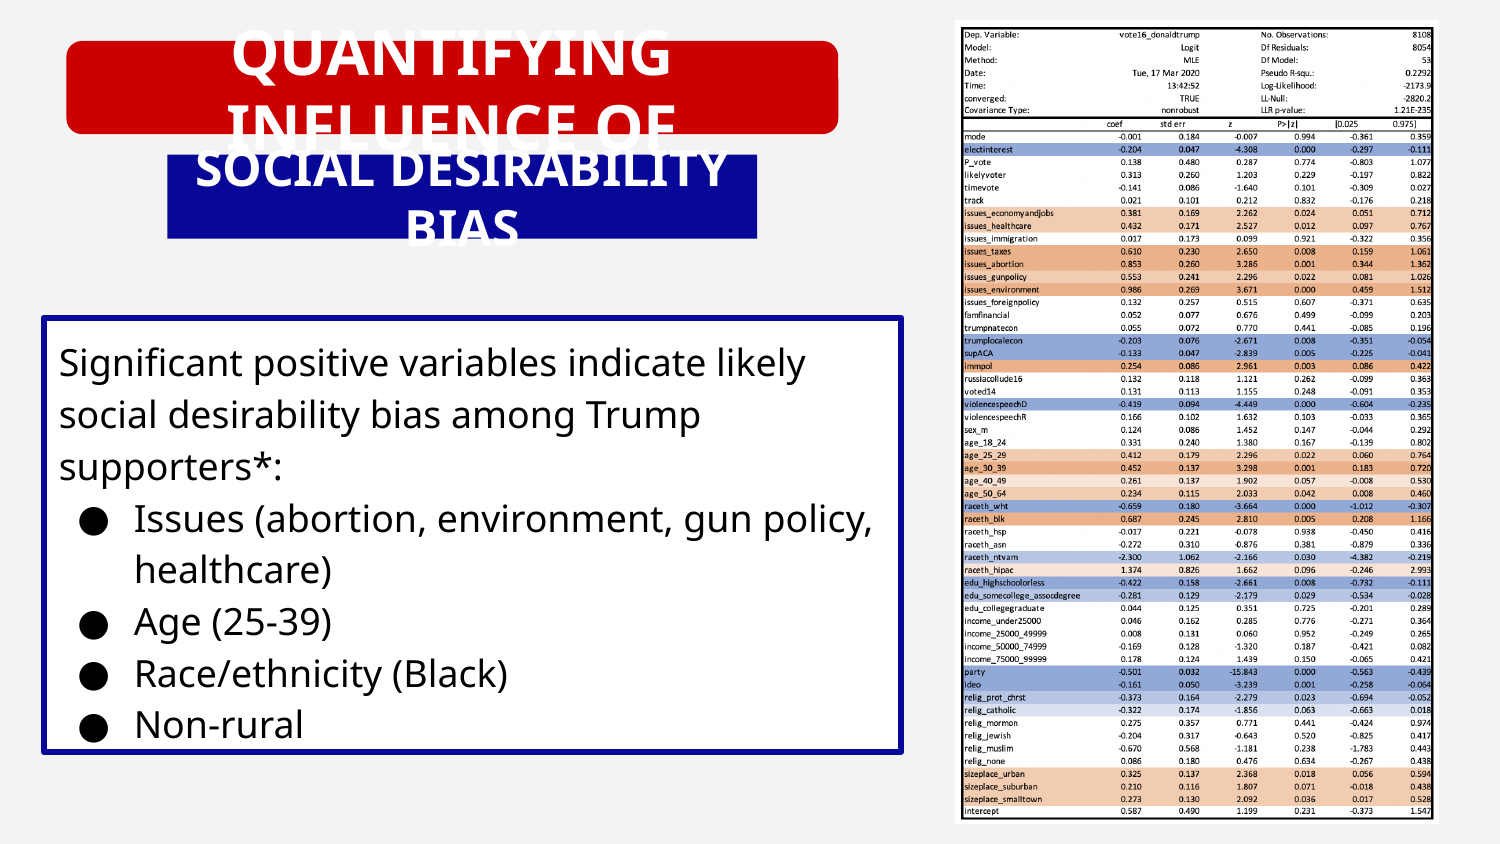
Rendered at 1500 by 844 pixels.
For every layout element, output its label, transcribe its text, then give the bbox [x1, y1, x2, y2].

picture [954, 19, 1440, 824]
text_box SOCIAL DESIRABILITY BIAS [167, 154, 758, 239]
text_box QUANTIFYING INFLUENCE OF [66, 40, 839, 135]
list Significant positive variables indicate likely social desirability bias among Trump supporters*: Issues (abortion, environment, gun policy, healthcare) Age (25-39) Race/ethnicity (Black) Non-rural [43, 317, 902, 752]
